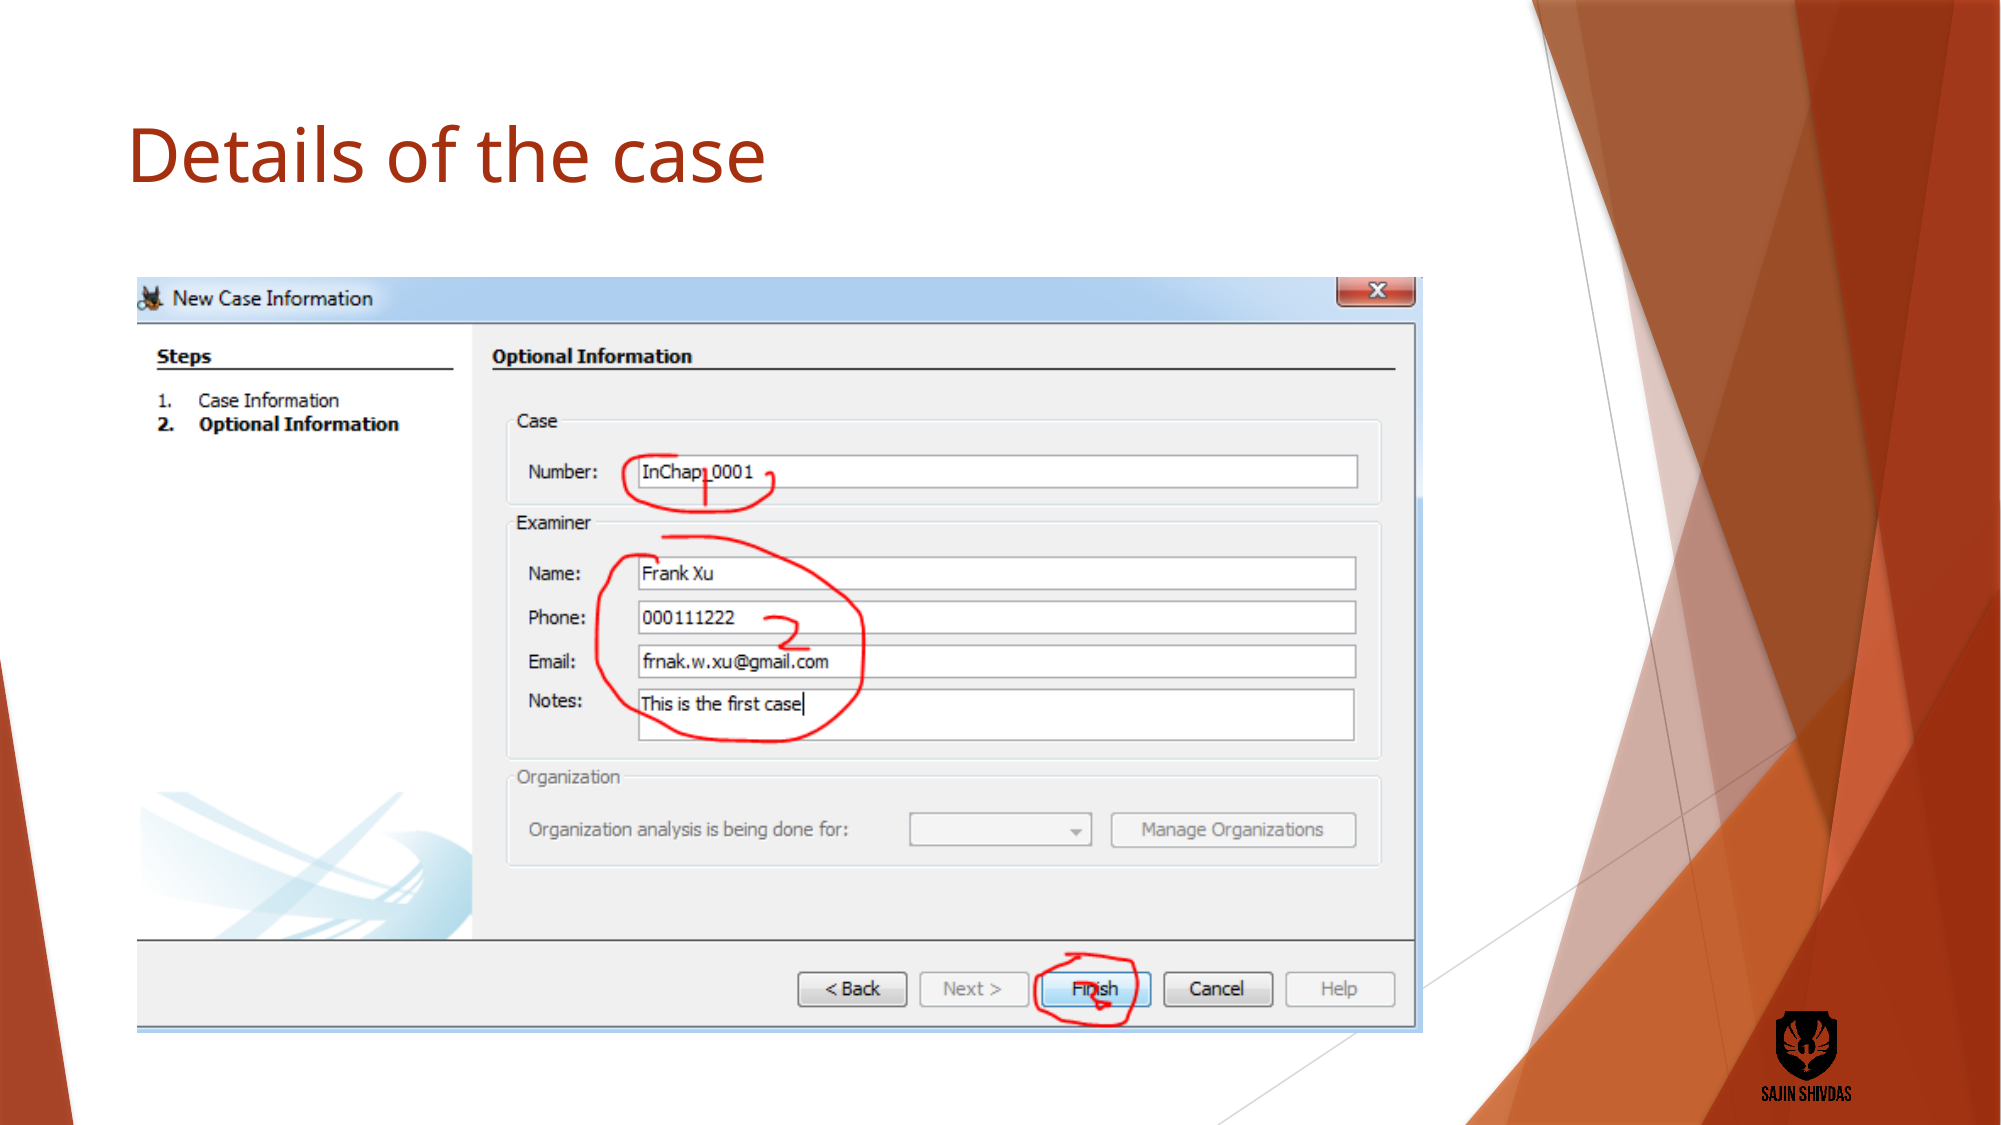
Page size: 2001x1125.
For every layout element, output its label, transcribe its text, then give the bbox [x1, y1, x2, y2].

picture [136, 276, 1424, 1034]
title Details of the case [111, 99, 1522, 317]
picture [1751, 1001, 1864, 1113]
